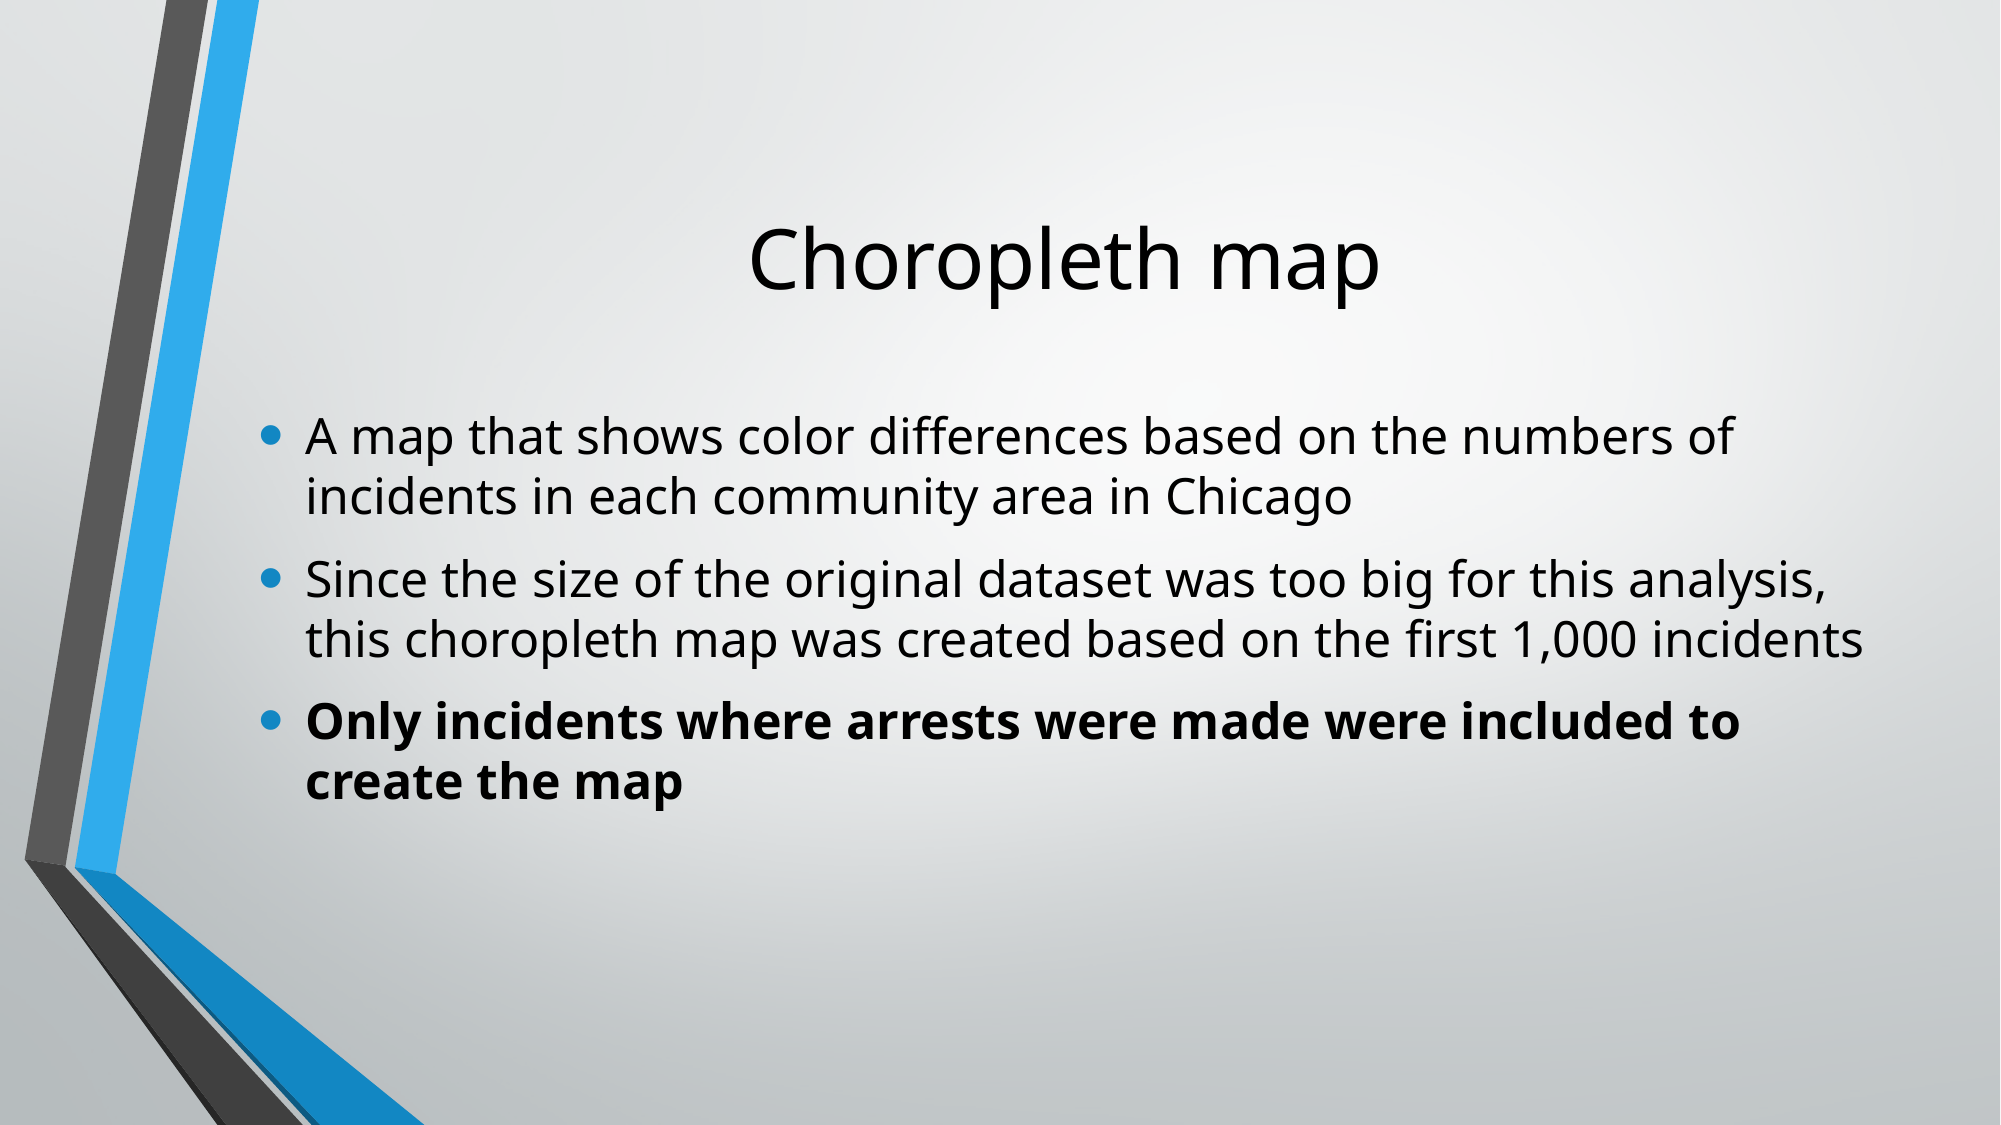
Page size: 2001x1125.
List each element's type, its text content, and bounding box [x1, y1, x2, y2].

list A map that shows color differences based on the numbers of incidents in each community area in Chicago Since the size of the original dataset was too big for this analysis, this choropleth map was created based on the first 1,000 incidents Only incidents where arrests were made were included to create the map [243, 350, 1887, 864]
title Choropleth map [243, 112, 1887, 350]
